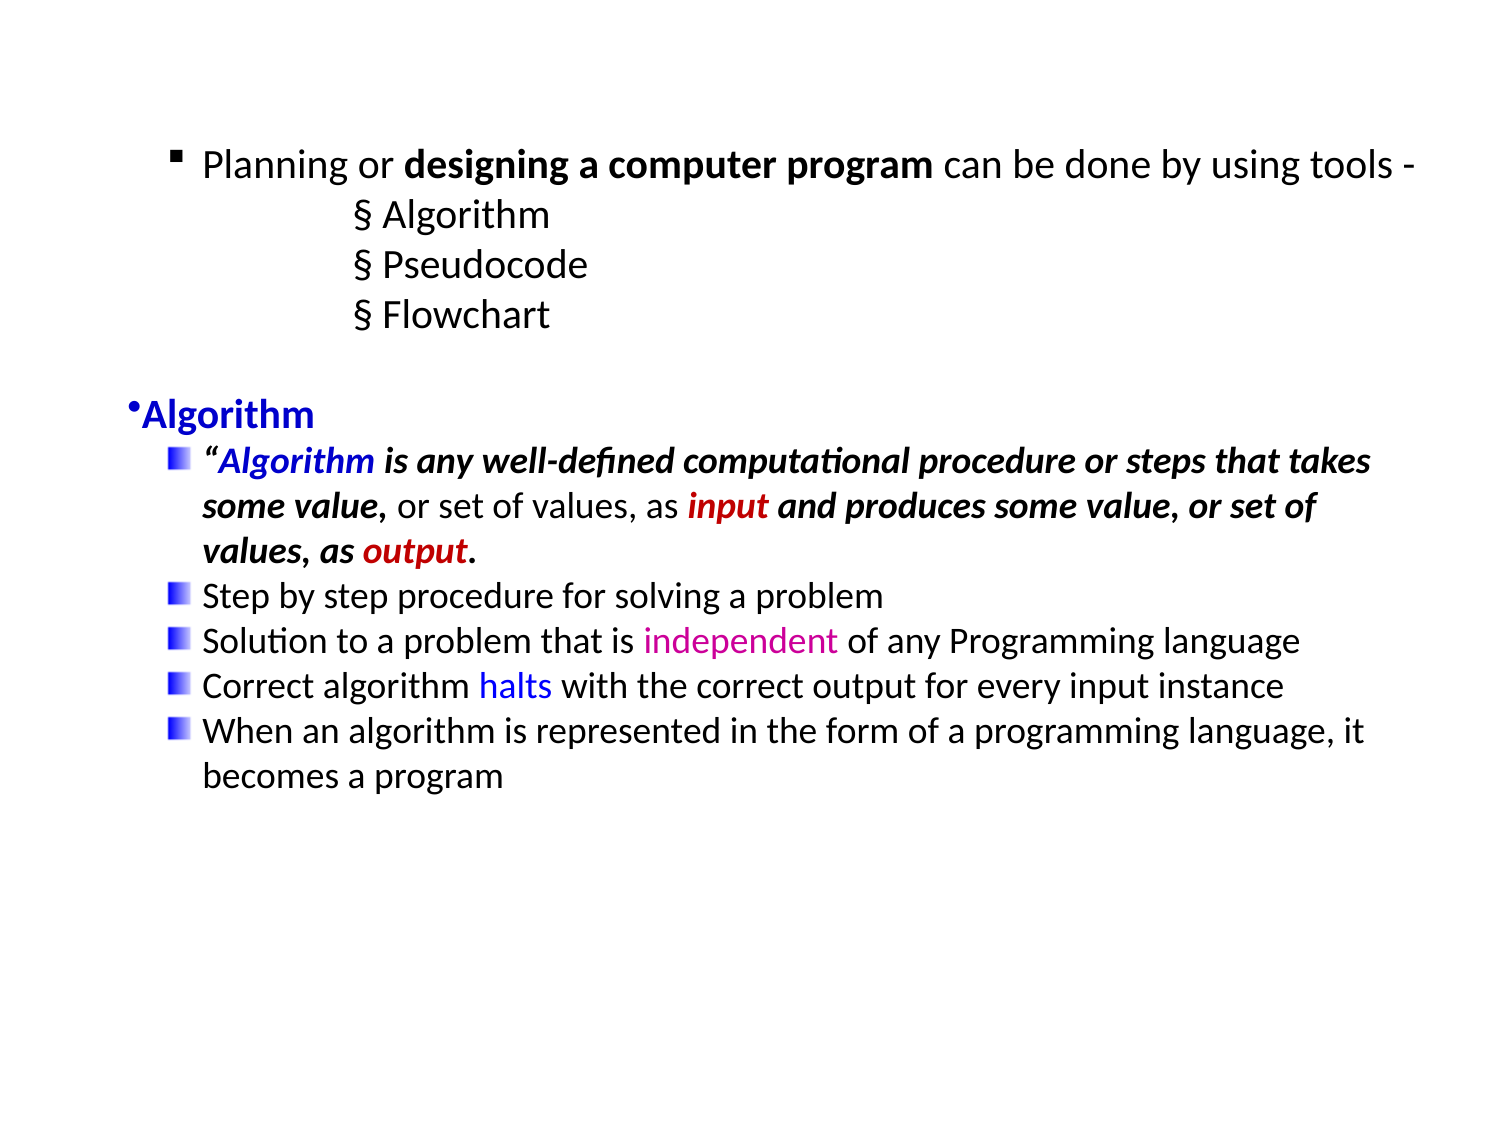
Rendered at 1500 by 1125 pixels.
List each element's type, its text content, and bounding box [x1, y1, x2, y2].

picture [166, 715, 194, 743]
picture [166, 445, 194, 473]
picture [166, 625, 194, 653]
picture [166, 670, 194, 698]
text_box Planning or designing a computer program can be done by using tools - § Algorithm § Pseudocode § Flowchart Algorithm “Algorithm is any well-defined computational procedure or steps that takes some value, or set of values, as input and produces some value, or set of values, as output. Step by step procedure for solving a problem Solution to a problem that is independent of any Programming language Correct algorithm halts with the correct output for every input instance When an algorithm is represented in the form of a programming language, it becomes a program [112, 129, 1438, 899]
picture [166, 580, 194, 608]
